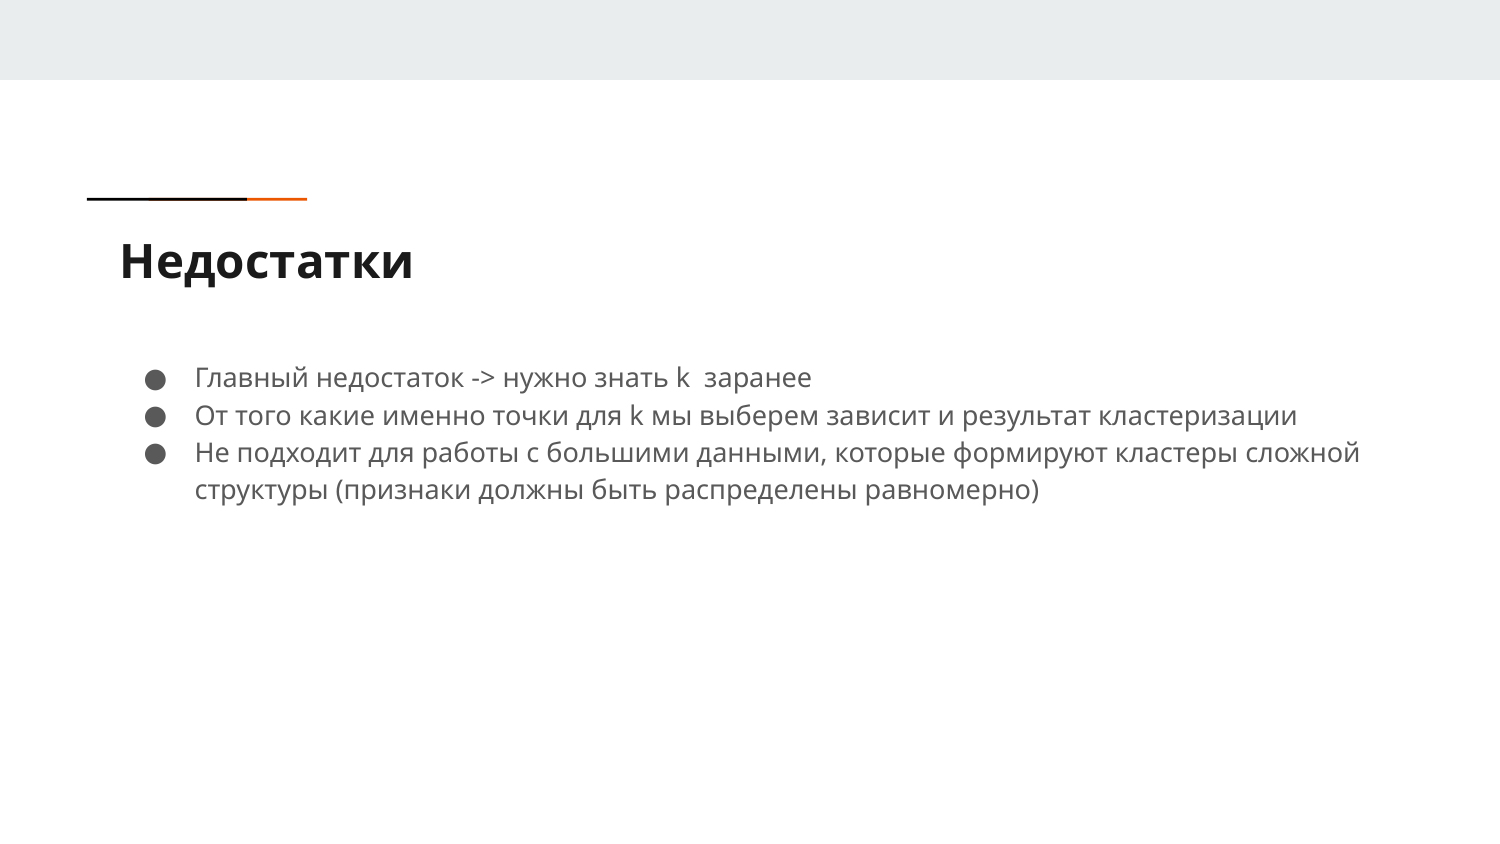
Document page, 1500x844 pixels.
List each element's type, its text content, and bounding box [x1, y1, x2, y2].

title Недостатки [119, 216, 1381, 304]
list Главный недостаток -> нужно знать k заранее От того какие именно точки для k мы выберем зависит и результат кластеризации Не подходит для работы с большими данными, которые формируют кластеры сложной структуры (признаки должны быть распределены равномерно) [119, 341, 1381, 712]
